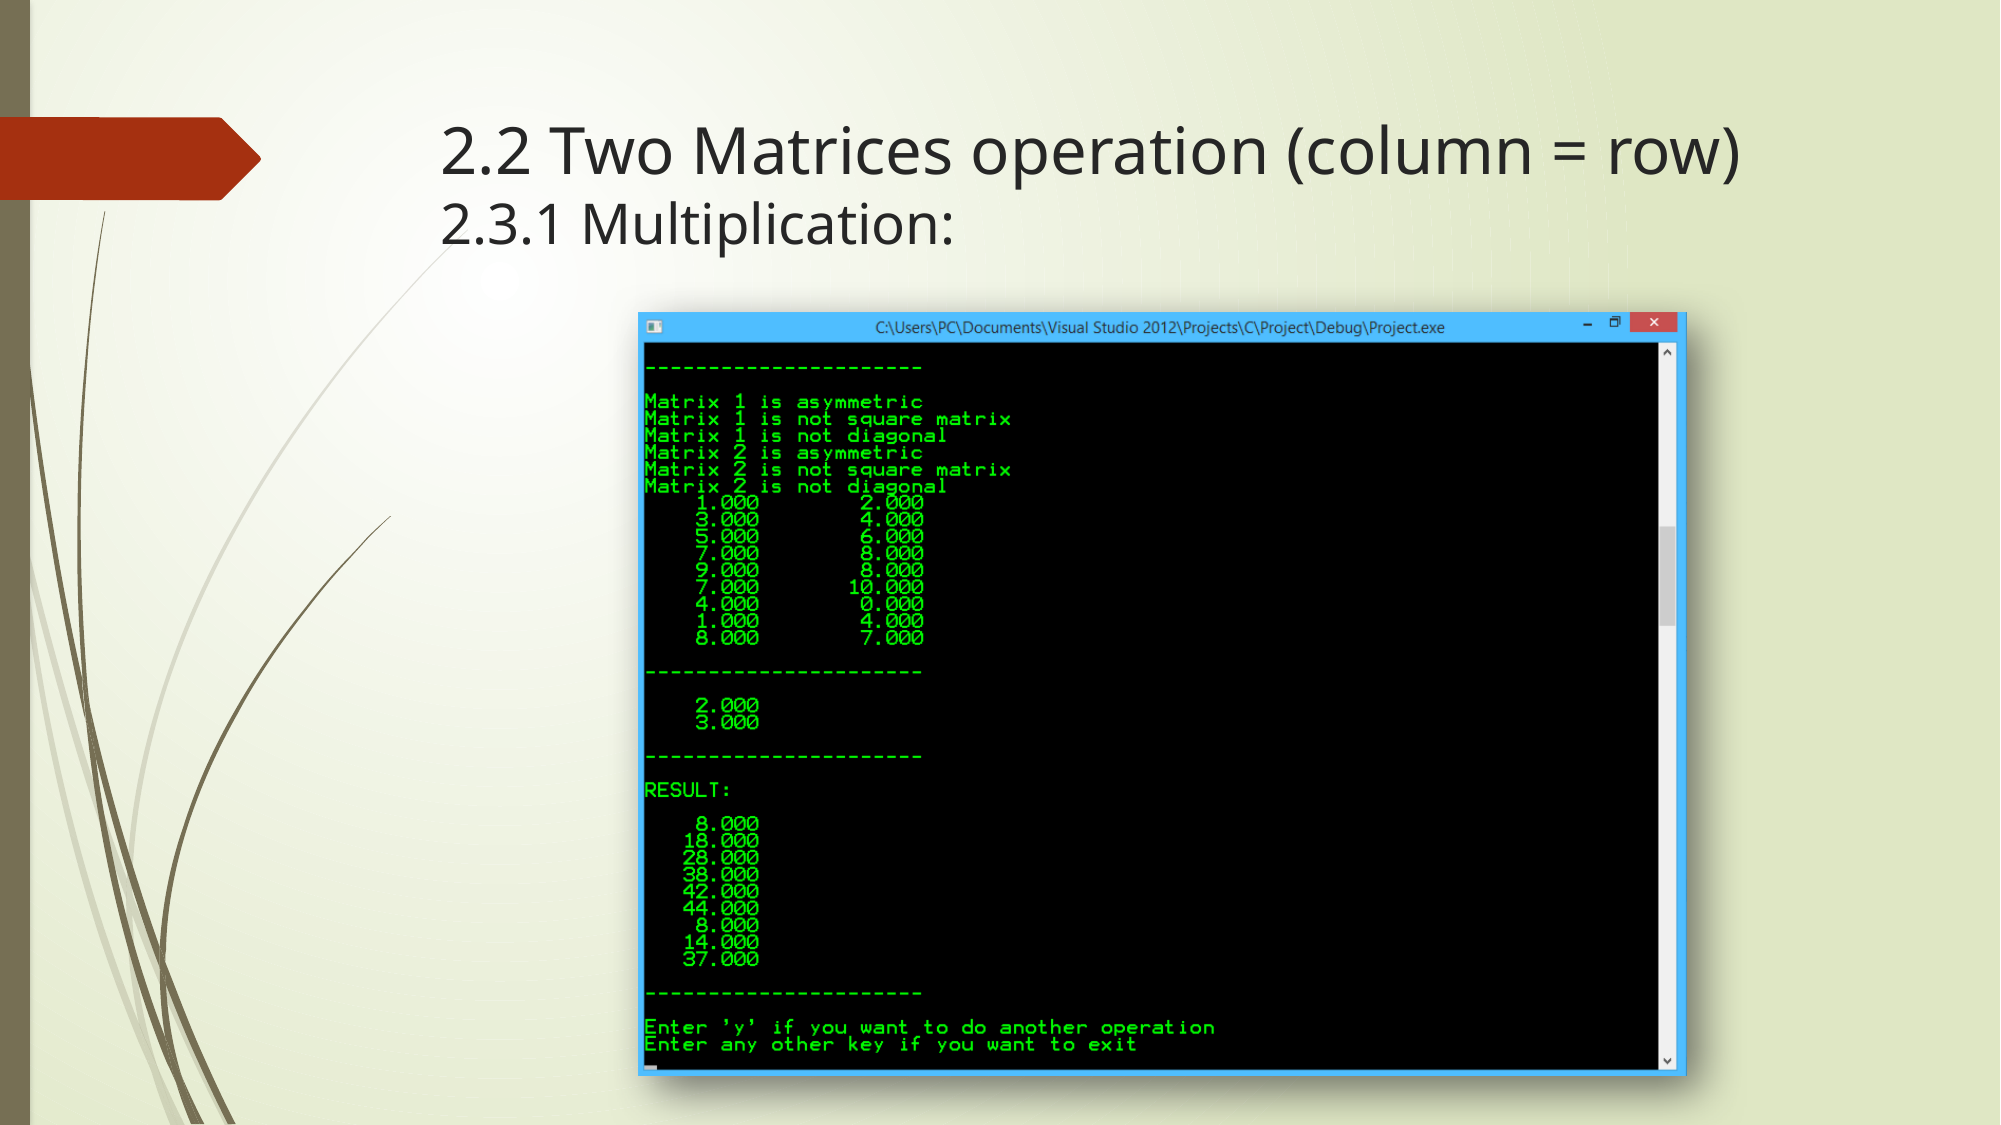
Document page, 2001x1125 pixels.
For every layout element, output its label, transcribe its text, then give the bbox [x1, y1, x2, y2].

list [637, 312, 1687, 1077]
title 2.2 Two Matrices operation (column = row) 2.3.1 Multiplication: [425, 102, 1888, 313]
